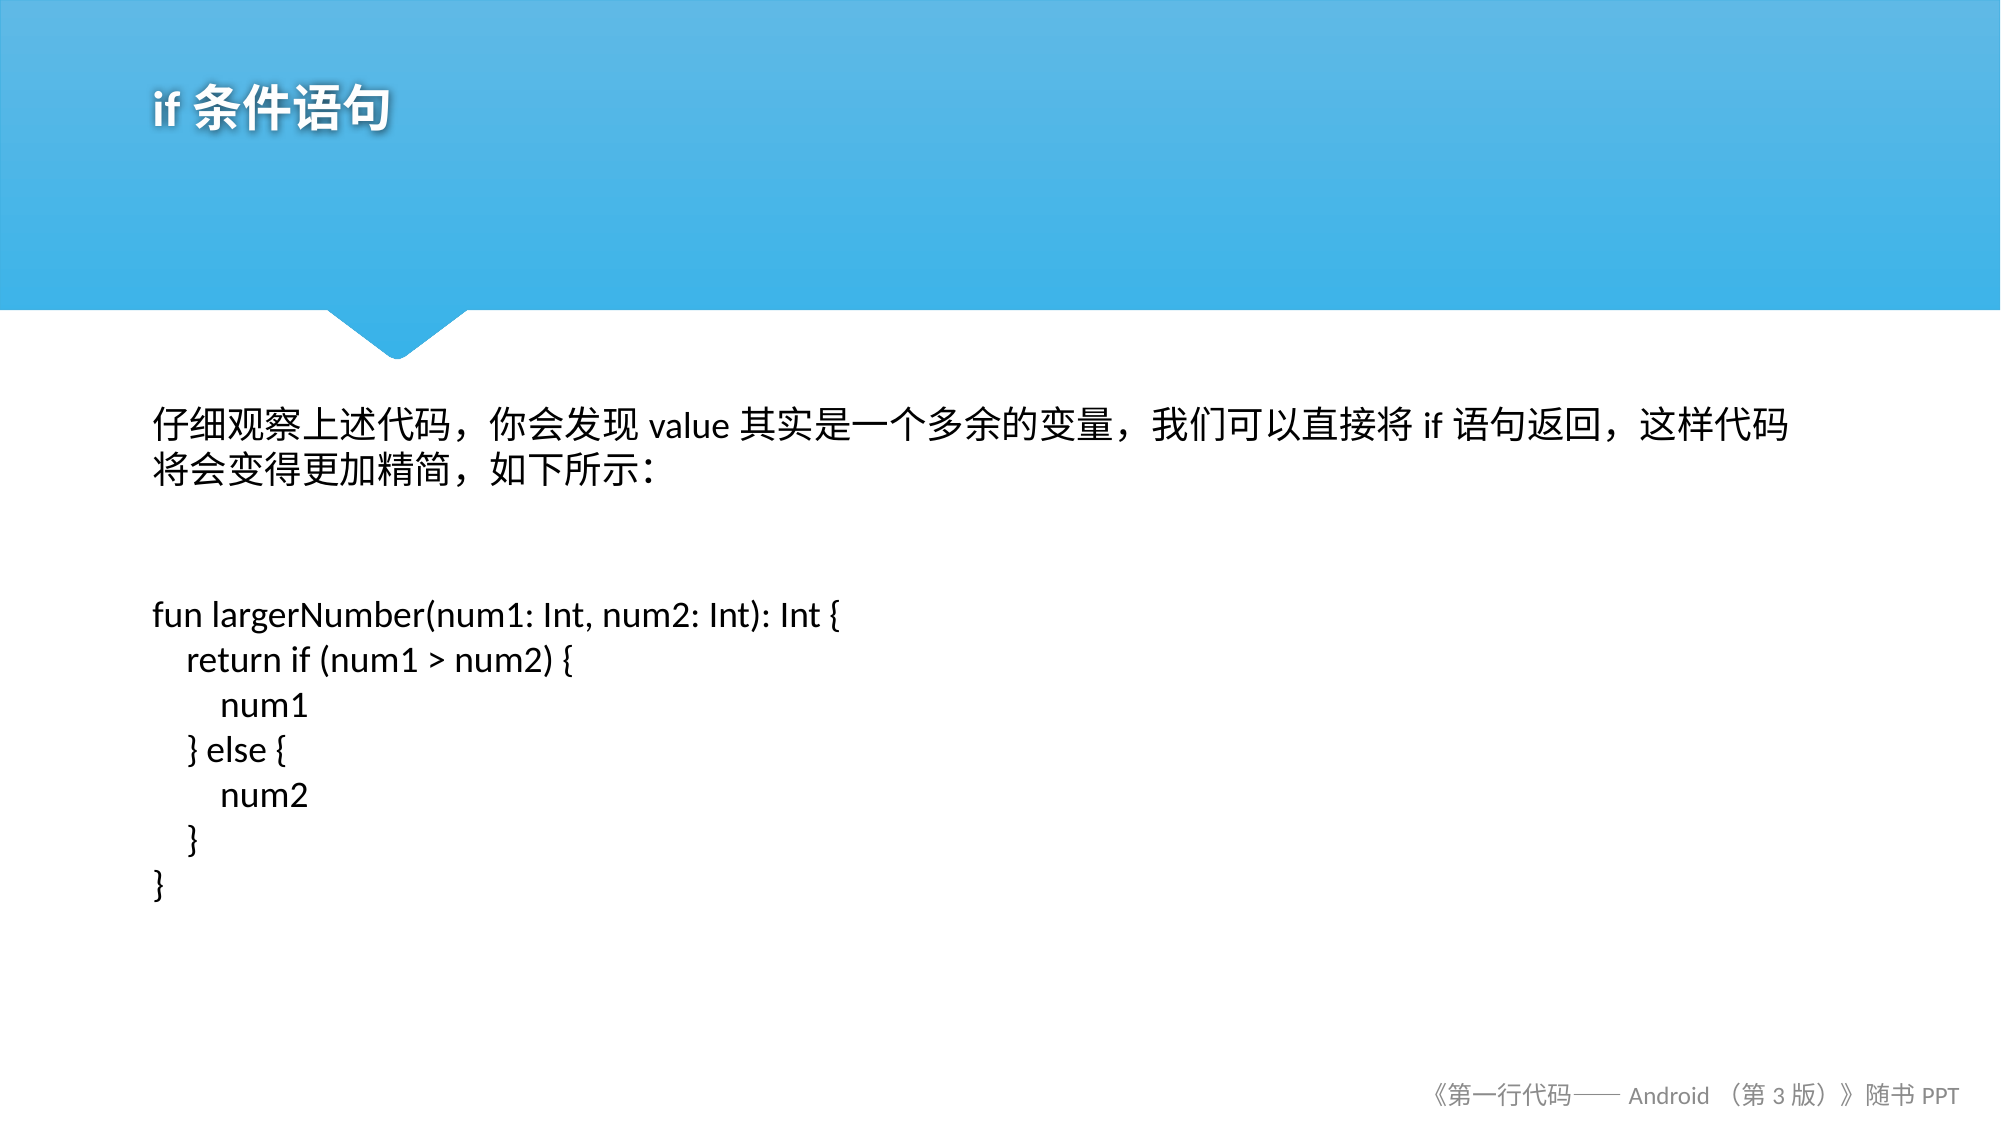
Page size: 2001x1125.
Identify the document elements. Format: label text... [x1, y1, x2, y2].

text_box 仔细观察上述代码，你会发现value其实是一个多余的变量，我们可以直接将if语句返回，这样代码将会变得更加精简，如下所示： [137, 393, 1828, 499]
title if条件语句 [137, 59, 1863, 144]
text_box fun largerNumber(num1: Int, num2: Int): Int { return if (num1 > num2) { num1 } else { num2 } } [137, 583, 1019, 913]
